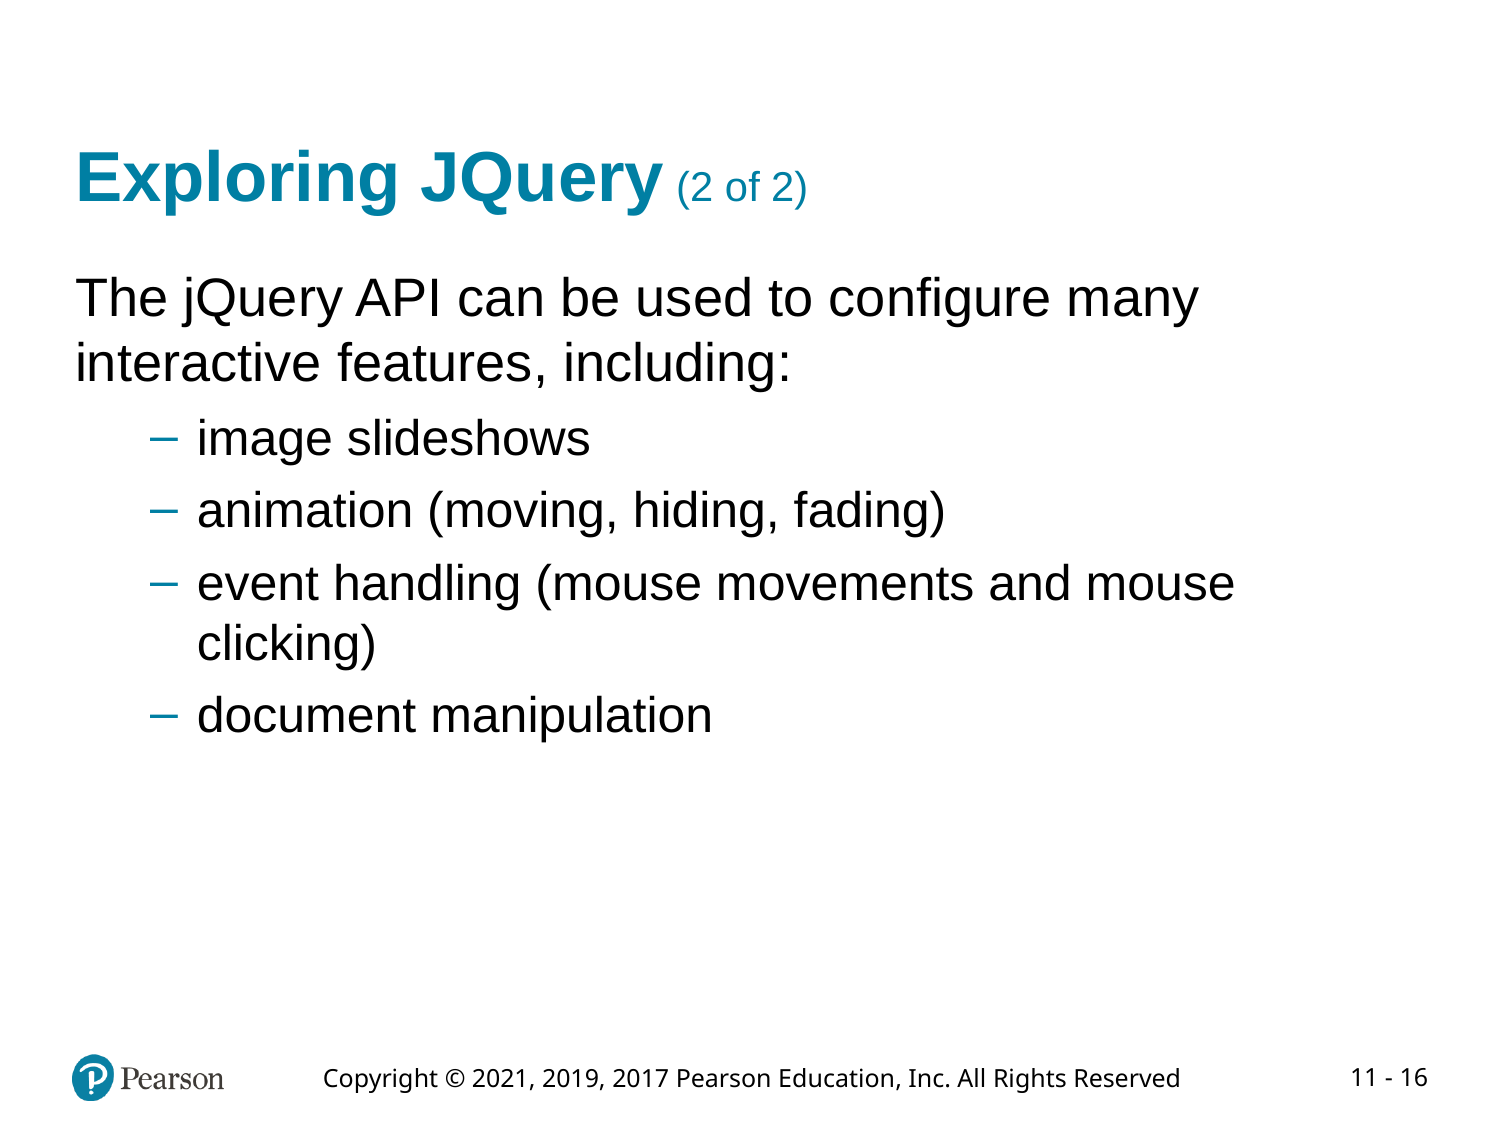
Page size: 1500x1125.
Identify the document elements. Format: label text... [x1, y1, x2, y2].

list The jQuery API can be used to configure many interactive features, including: image slideshows animation (moving, hiding, fading) event handling (mouse movements and mouse clicking) document manipulation [75, 262, 1425, 1005]
picture [99, 1054, 224, 1101]
picture [72, 1054, 89, 1072]
picture [72, 1087, 83, 1101]
picture [81, 1064, 107, 1089]
title Exploring JQuery (2 of 2) [75, 35, 1425, 216]
